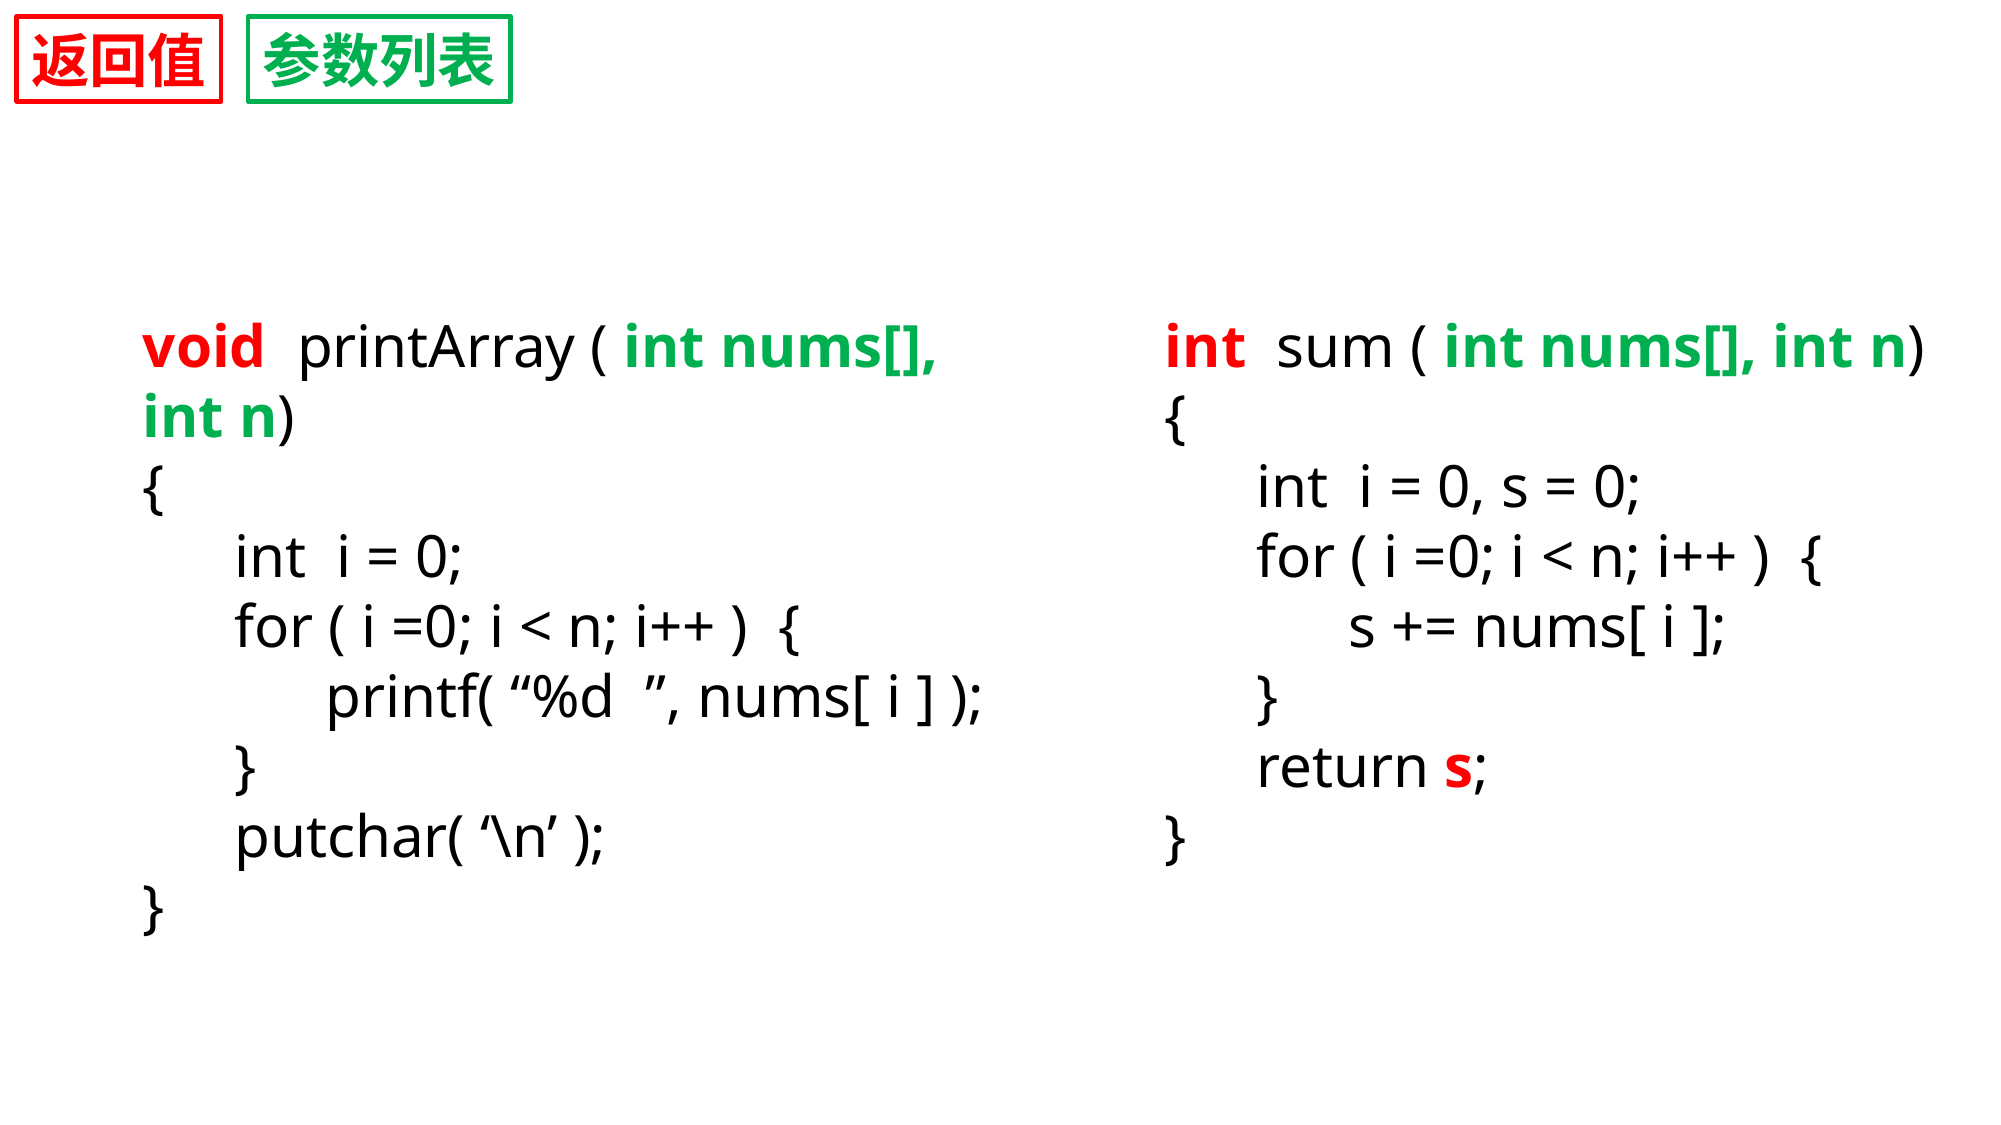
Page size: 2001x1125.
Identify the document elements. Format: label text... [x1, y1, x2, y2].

text_box int sum ( int nums[], int n) { int i = 0, s = 0; for ( i =0; i < n; i++ ) { s += nums[ i ]; } return s; } [1150, 301, 1946, 876]
text_box void printArray ( int nums[], int n) { int i = 0; for ( i =0; i < n; i++ ) { printf( “%d ”, nums[ i ] ); } putchar( ‘\n’ ); } [128, 301, 1043, 947]
text_box 返回值 [16, 16, 222, 102]
text_box 参数列表 [248, 16, 511, 102]
